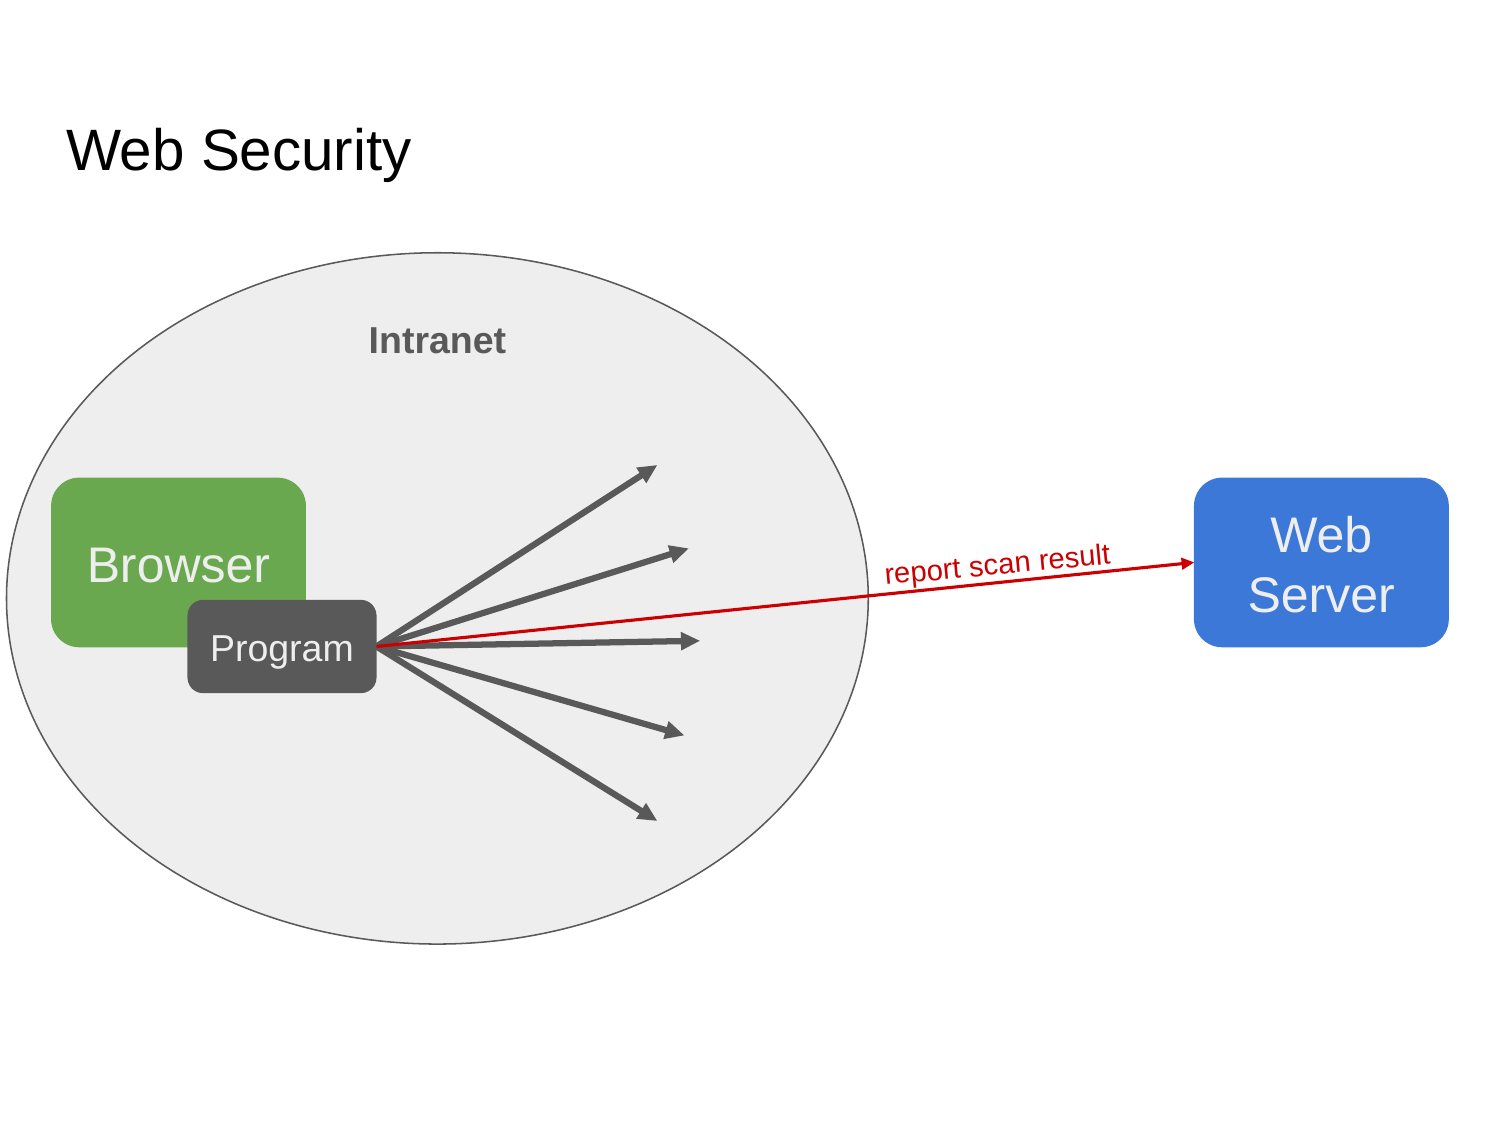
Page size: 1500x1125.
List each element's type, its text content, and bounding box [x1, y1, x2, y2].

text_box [376, 654, 658, 821]
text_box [662, 655, 685, 736]
title Web Security [51, 97, 1449, 223]
text_box Intranet [342, 289, 532, 388]
text_box [6, 252, 863, 945]
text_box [376, 562, 1195, 647]
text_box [376, 548, 689, 561]
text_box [376, 464, 658, 547]
text_box Browser [51, 477, 306, 648]
text_box Web Server [1193, 477, 1449, 648]
text_box Program [187, 599, 370, 694]
text_box report scan result [801, 507, 1192, 560]
